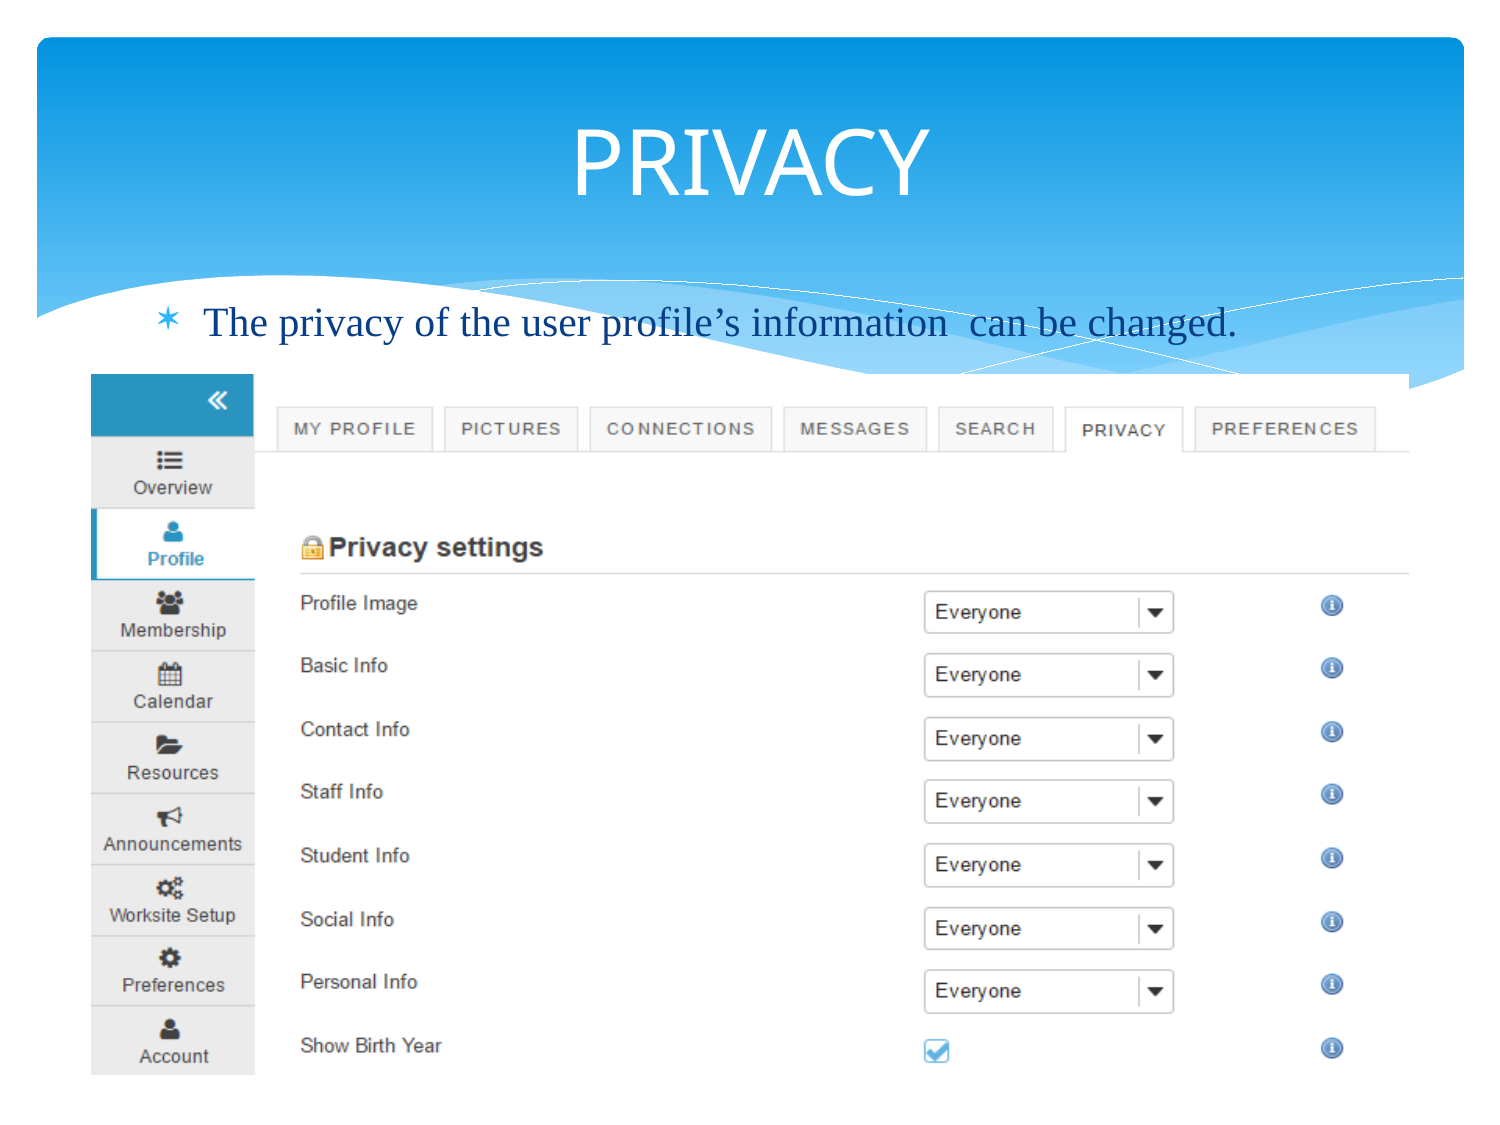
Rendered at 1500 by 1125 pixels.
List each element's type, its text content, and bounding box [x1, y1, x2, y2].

title PRIVACY [75, 55, 1425, 261]
list The privacy of the user profile’s information can be changed. [143, 287, 1359, 373]
picture [91, 374, 1409, 1076]
